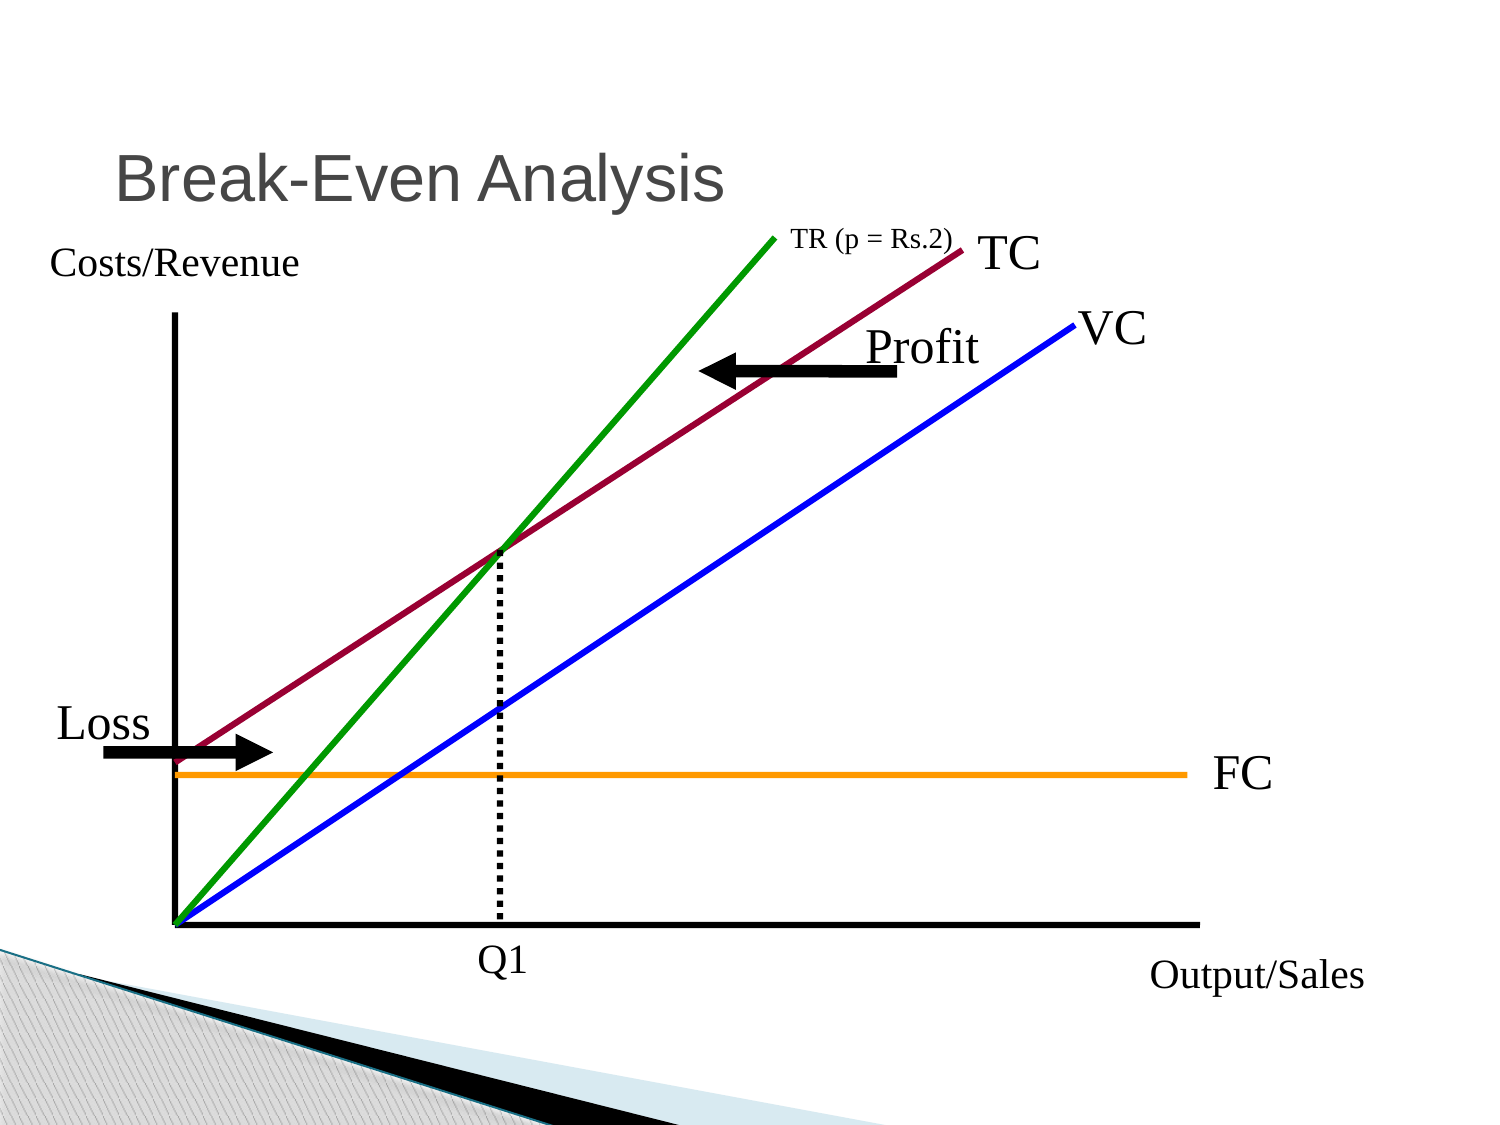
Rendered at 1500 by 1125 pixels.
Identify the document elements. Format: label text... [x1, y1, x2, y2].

text_box Output/Sales [1134, 939, 1381, 1005]
text_box Q1 [462, 924, 544, 990]
text_box TR (p = Rs.2) [775, 212, 969, 263]
text_box VC [1062, 287, 1162, 363]
text_box Profit [850, 305, 995, 381]
text_box Loss [41, 681, 166, 757]
text_box Break-Even Analysis [99, 112, 1375, 238]
text_box [698, 364, 850, 378]
text_box FC [1197, 731, 1289, 807]
text_box TC [962, 212, 1057, 288]
text_box [166, 746, 274, 759]
text_box Costs/Revenue [34, 227, 315, 293]
